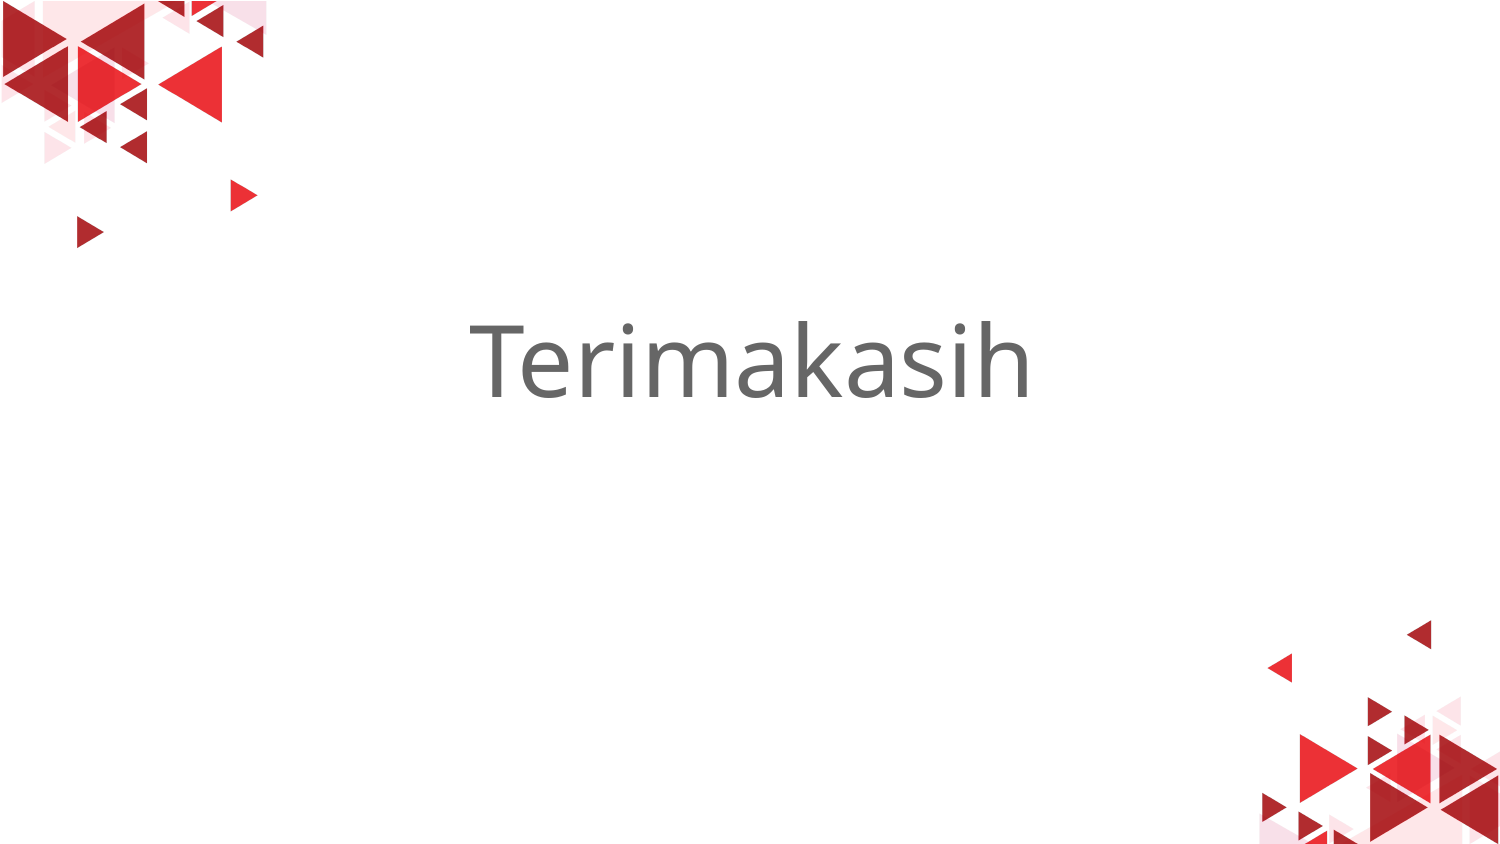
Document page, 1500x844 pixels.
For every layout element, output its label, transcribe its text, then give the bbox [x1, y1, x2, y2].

text_box Terimakasih [56, 229, 1449, 433]
picture [1237, 593, 1500, 844]
picture [1, 1, 291, 278]
